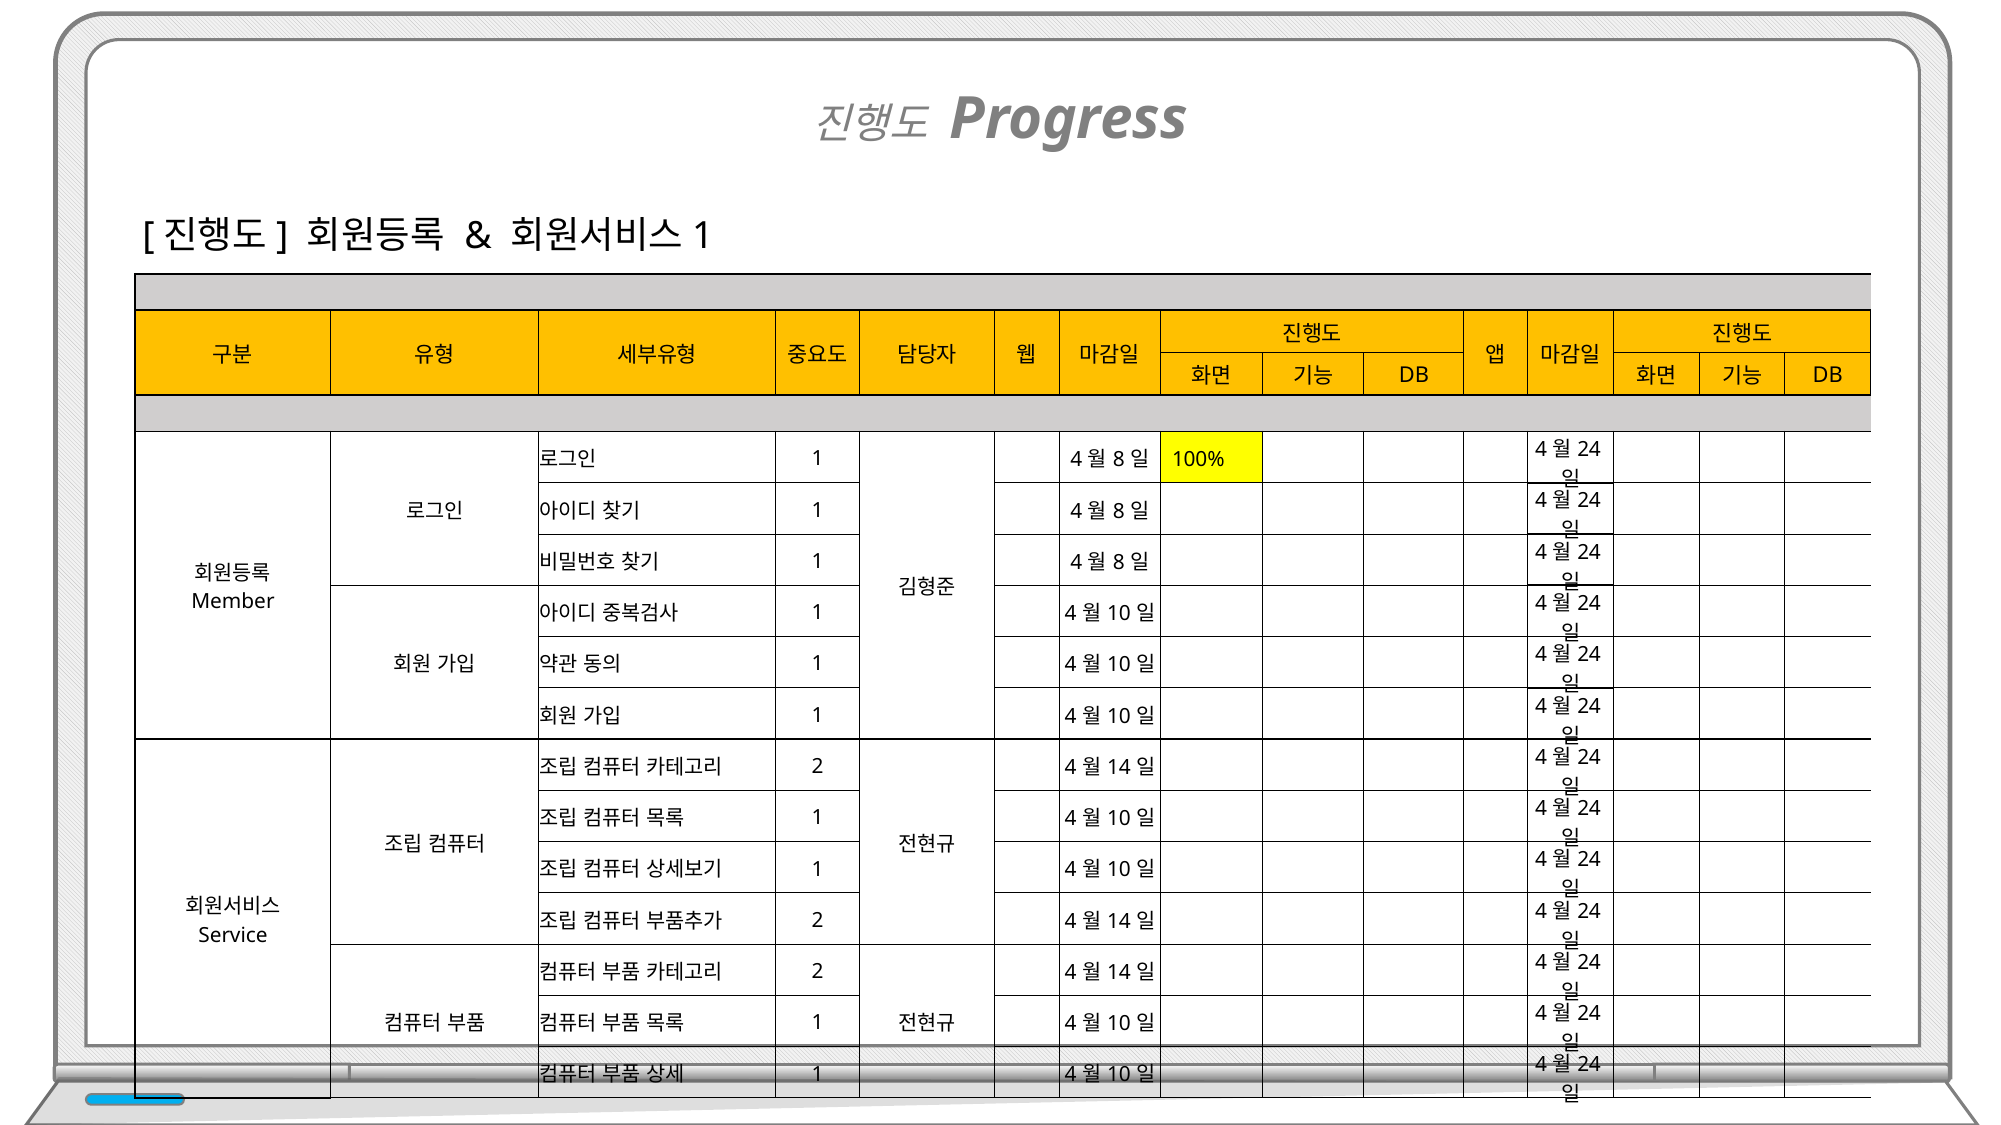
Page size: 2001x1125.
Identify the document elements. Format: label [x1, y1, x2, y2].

text_box [24, 13, 1978, 1125]
